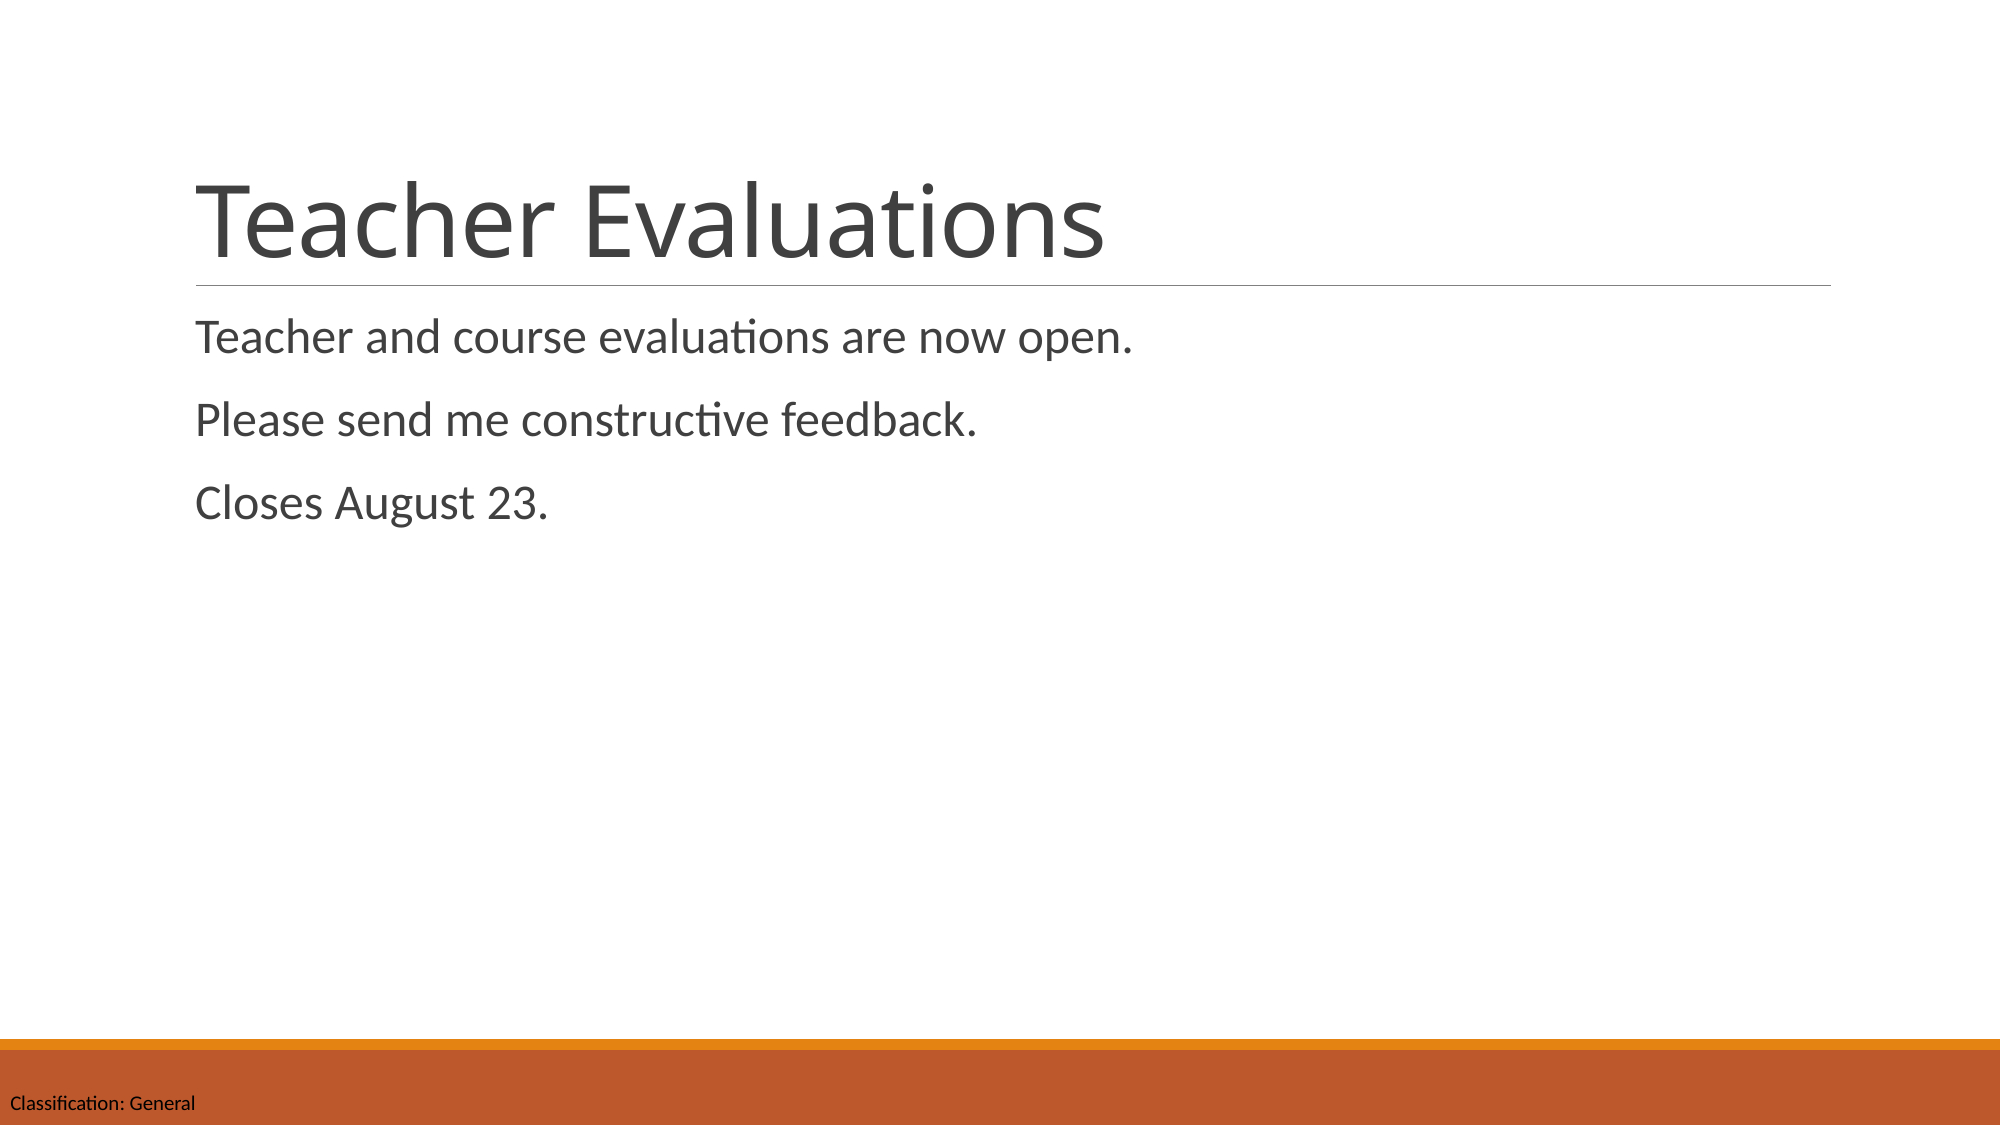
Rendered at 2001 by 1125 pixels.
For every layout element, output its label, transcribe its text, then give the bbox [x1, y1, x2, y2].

title Teacher Evaluations [180, 47, 1830, 285]
list Teacher and course evaluations are now open. Please send me constructive feedback. Closes August 23. [180, 302, 1830, 963]
